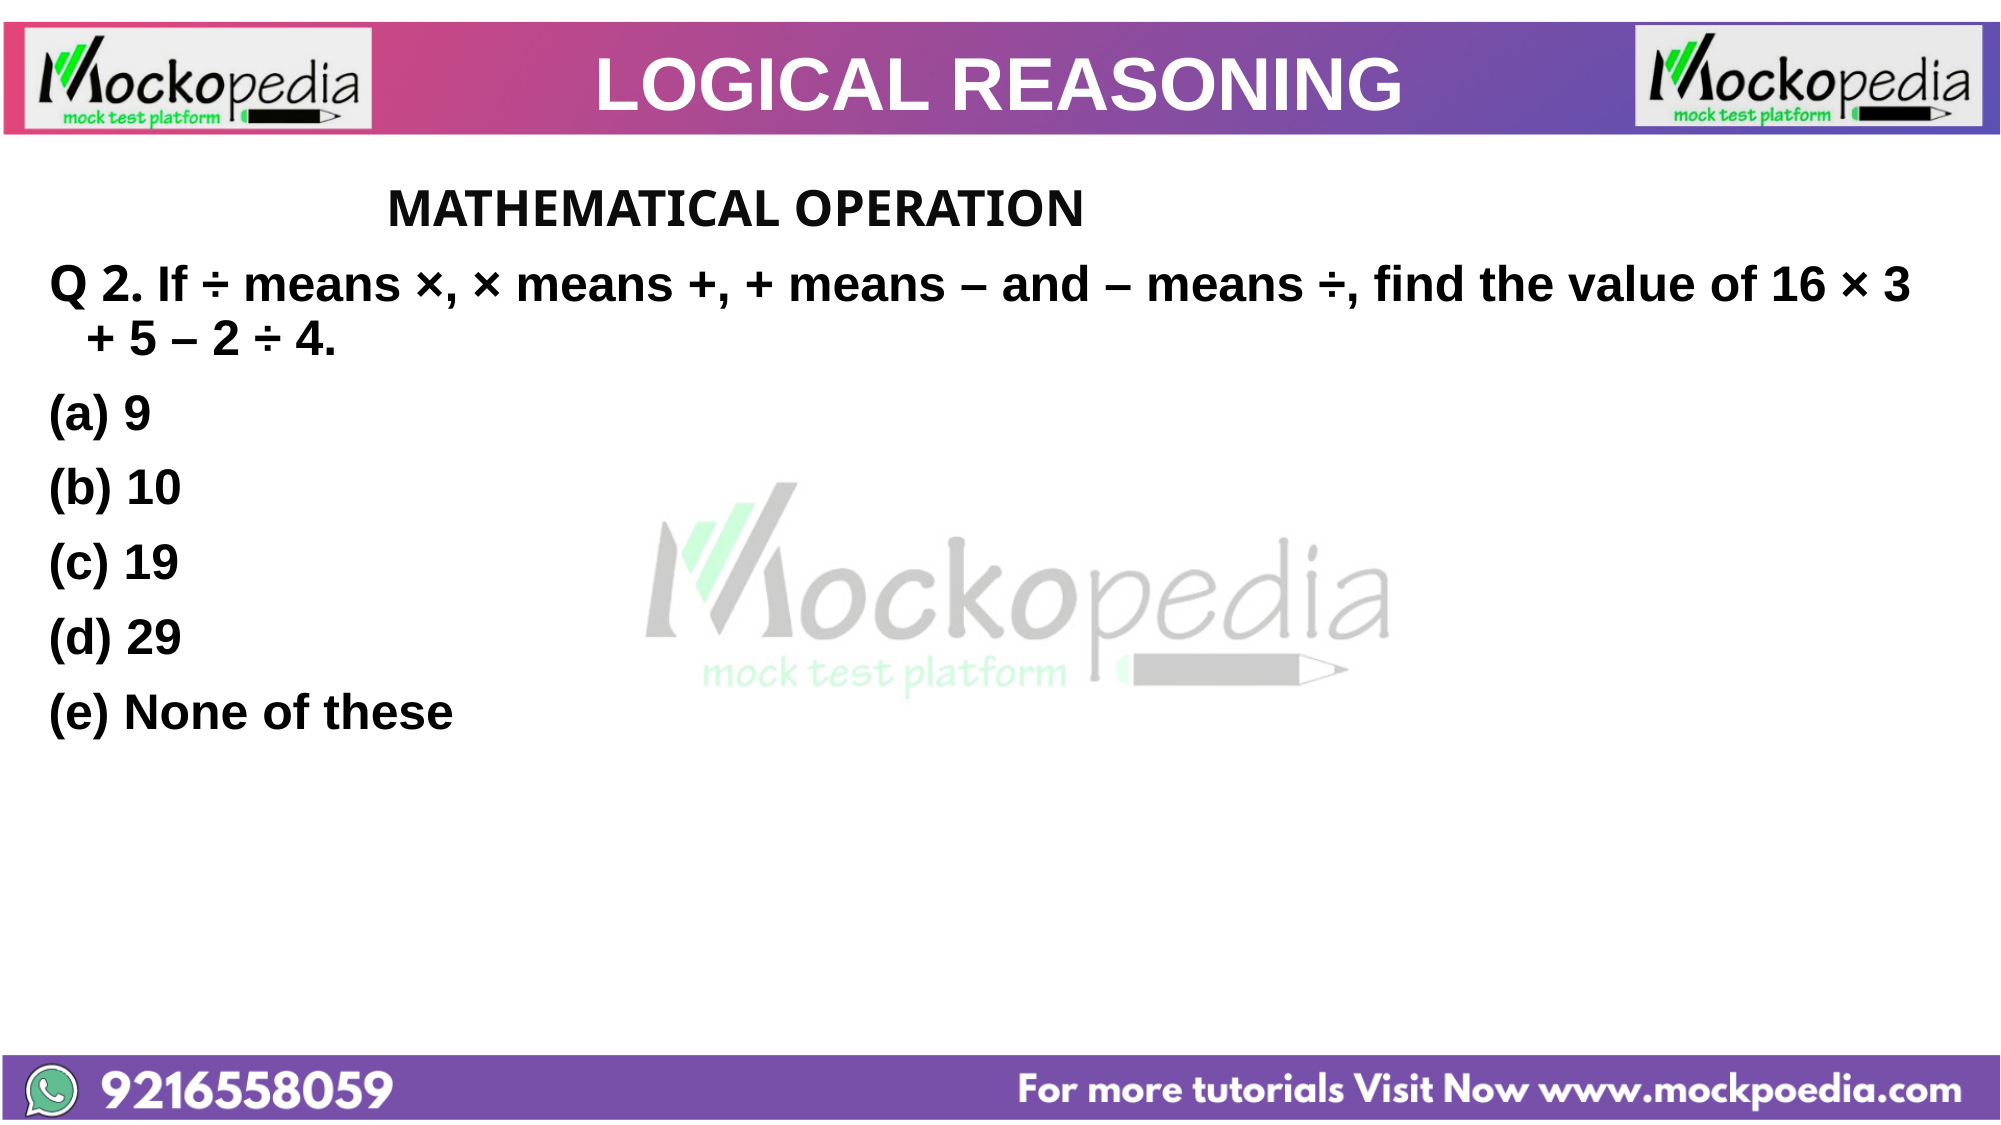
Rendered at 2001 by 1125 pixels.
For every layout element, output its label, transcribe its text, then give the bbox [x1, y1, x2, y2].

list MATHEMATICAL OPERATION Q 2. If ÷ means ×, × means +, + means – and – means ÷, find the value of 16 × 3 + 5 – 2 ÷ 4. 9 (b) 10 (c) 19 (d) 29 (e) None of these [33, 175, 1959, 1053]
picture [0, 0, 2001, 1125]
title LOGICAL REASONING [41, 31, 1959, 142]
